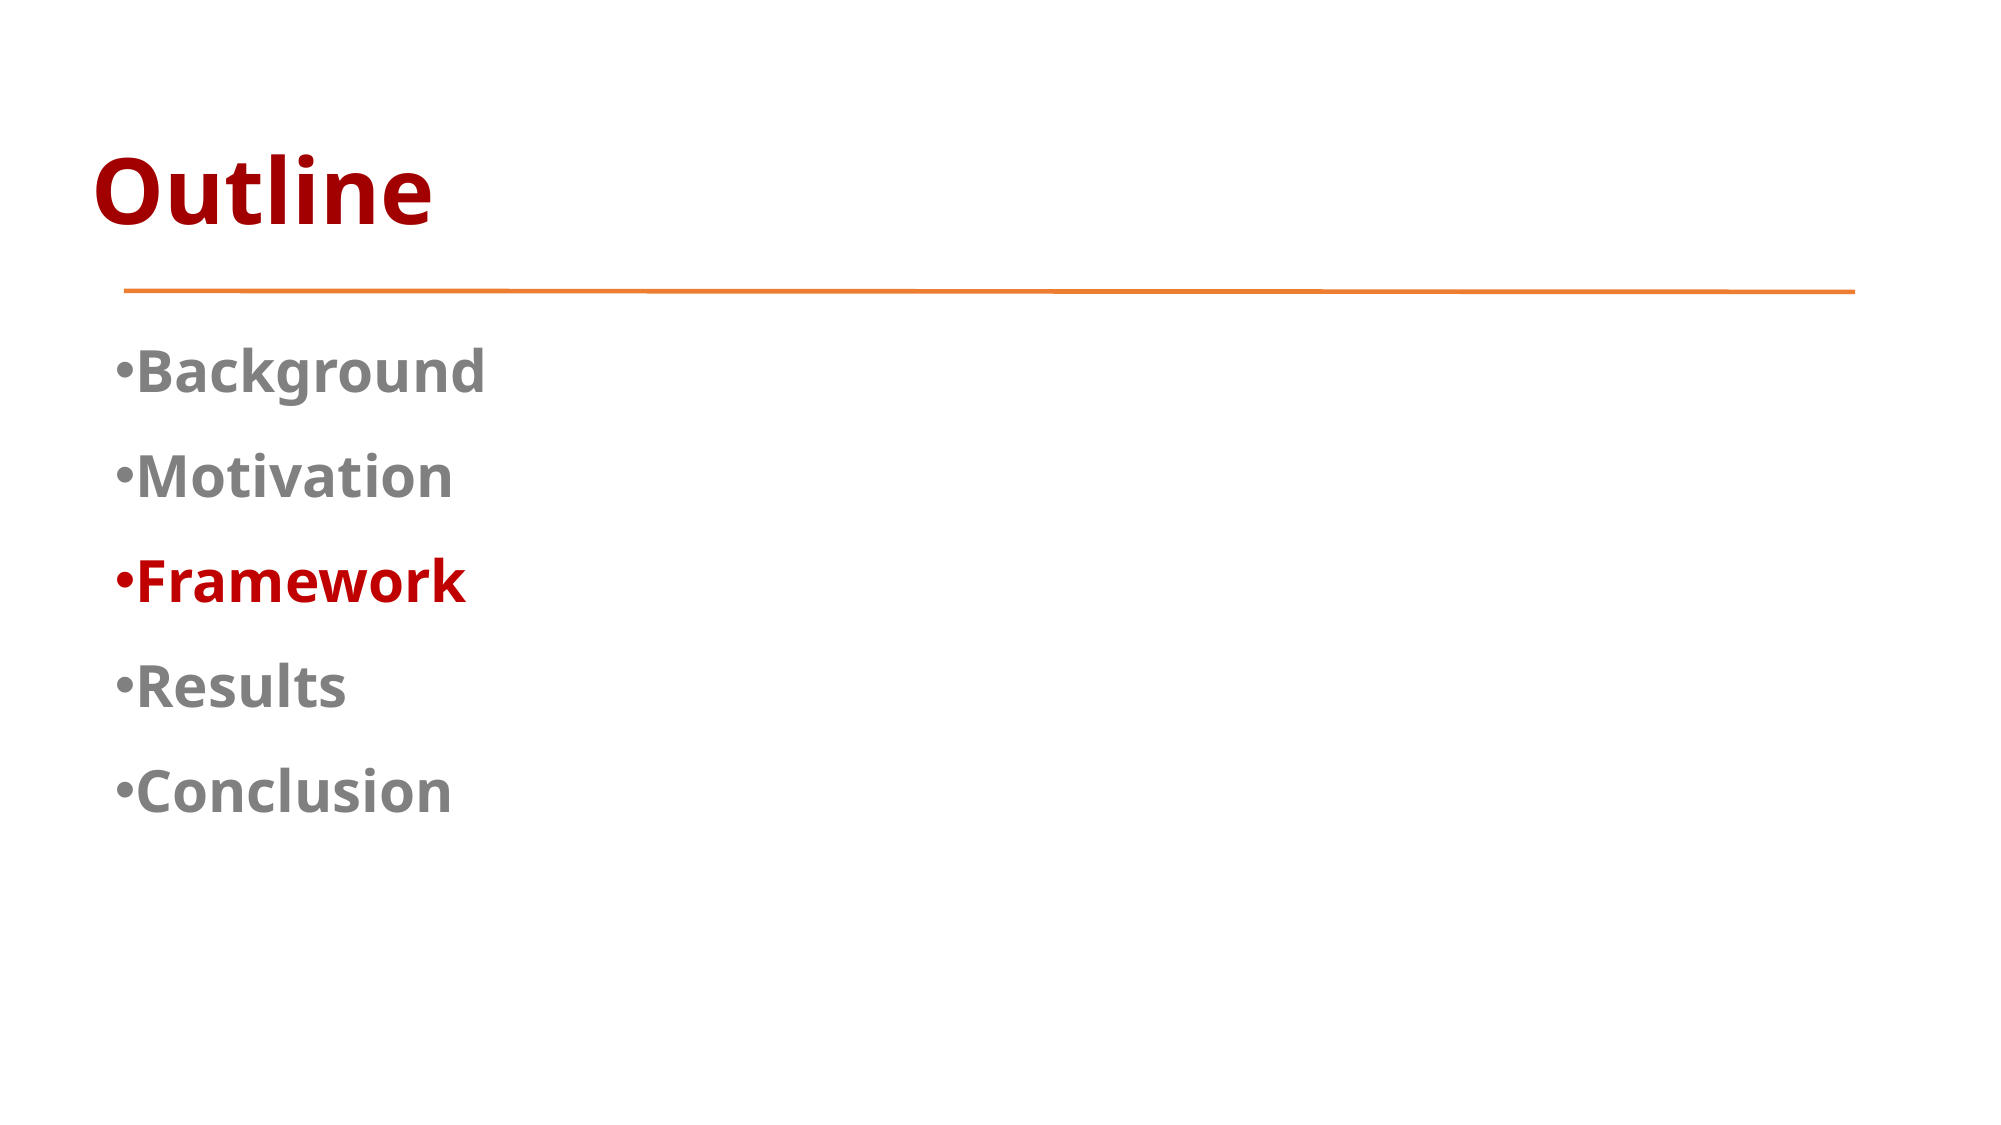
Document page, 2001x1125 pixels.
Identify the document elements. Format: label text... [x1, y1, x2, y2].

text_box Outline [76, 125, 1300, 251]
text_box Background Motivation Framework Results Conclusion [100, 291, 1424, 877]
